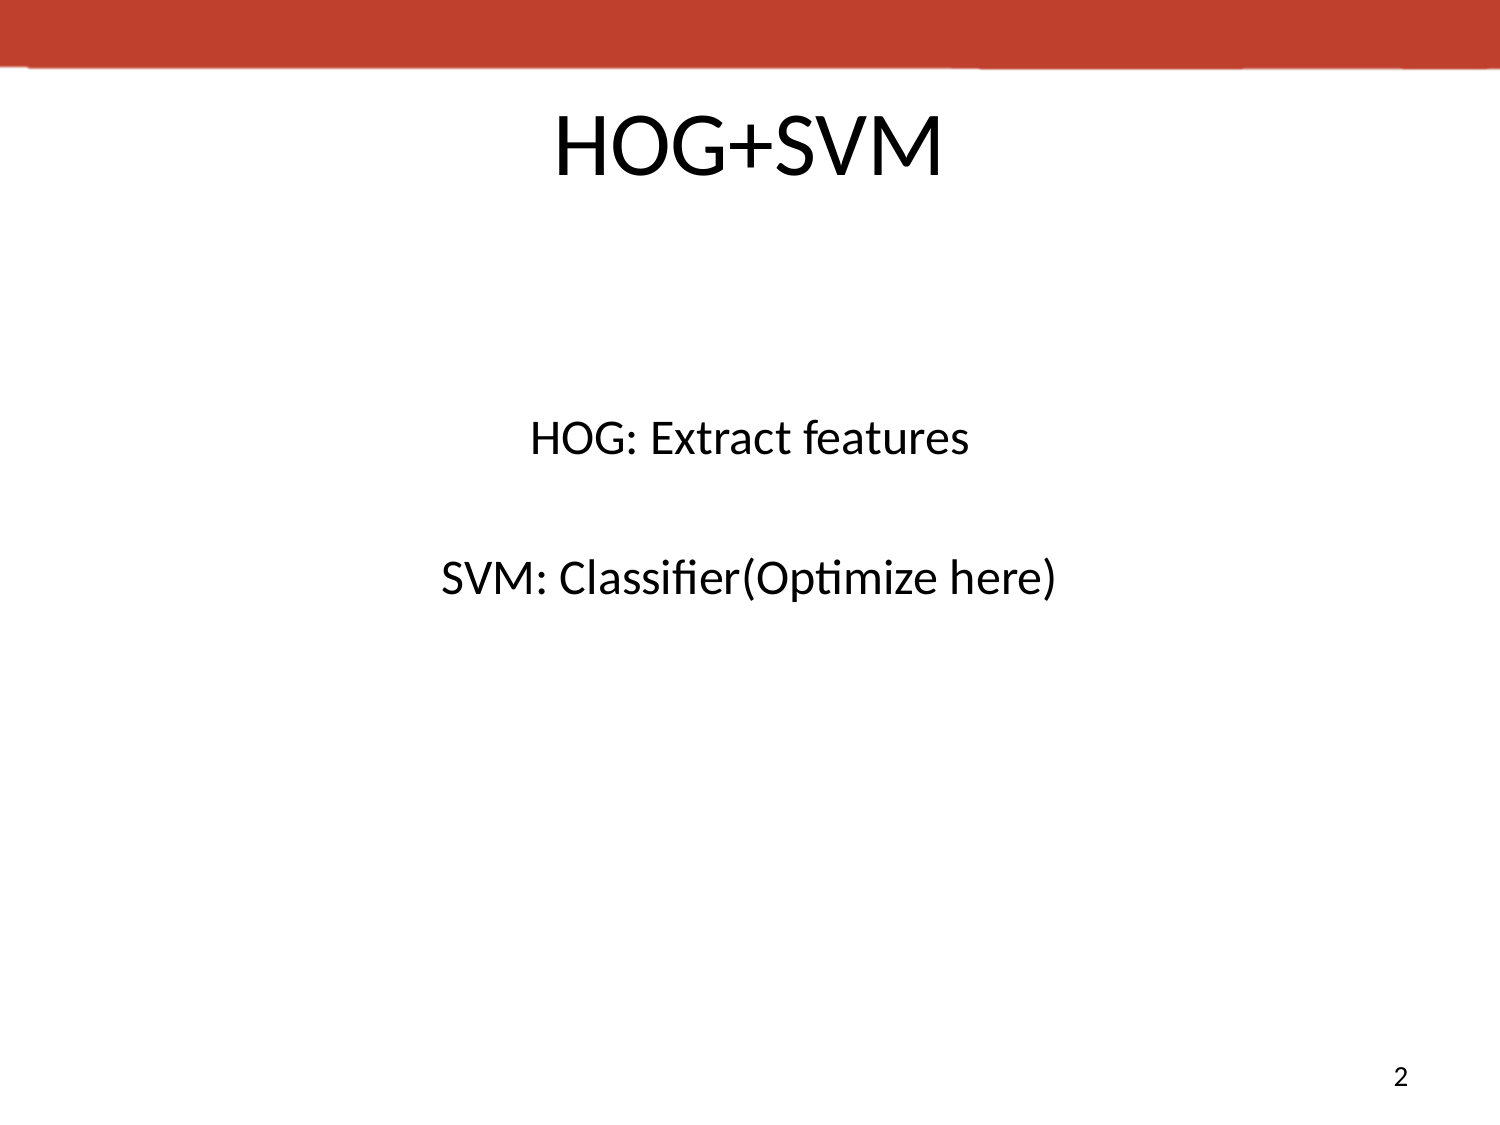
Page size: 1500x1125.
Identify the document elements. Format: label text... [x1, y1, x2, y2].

text_box HOG: Extract features SVM: Classifier(Optimize here) [74, 187, 1425, 1100]
picture [0, 0, 1500, 1125]
title HOG+SVM [75, 45, 1425, 187]
